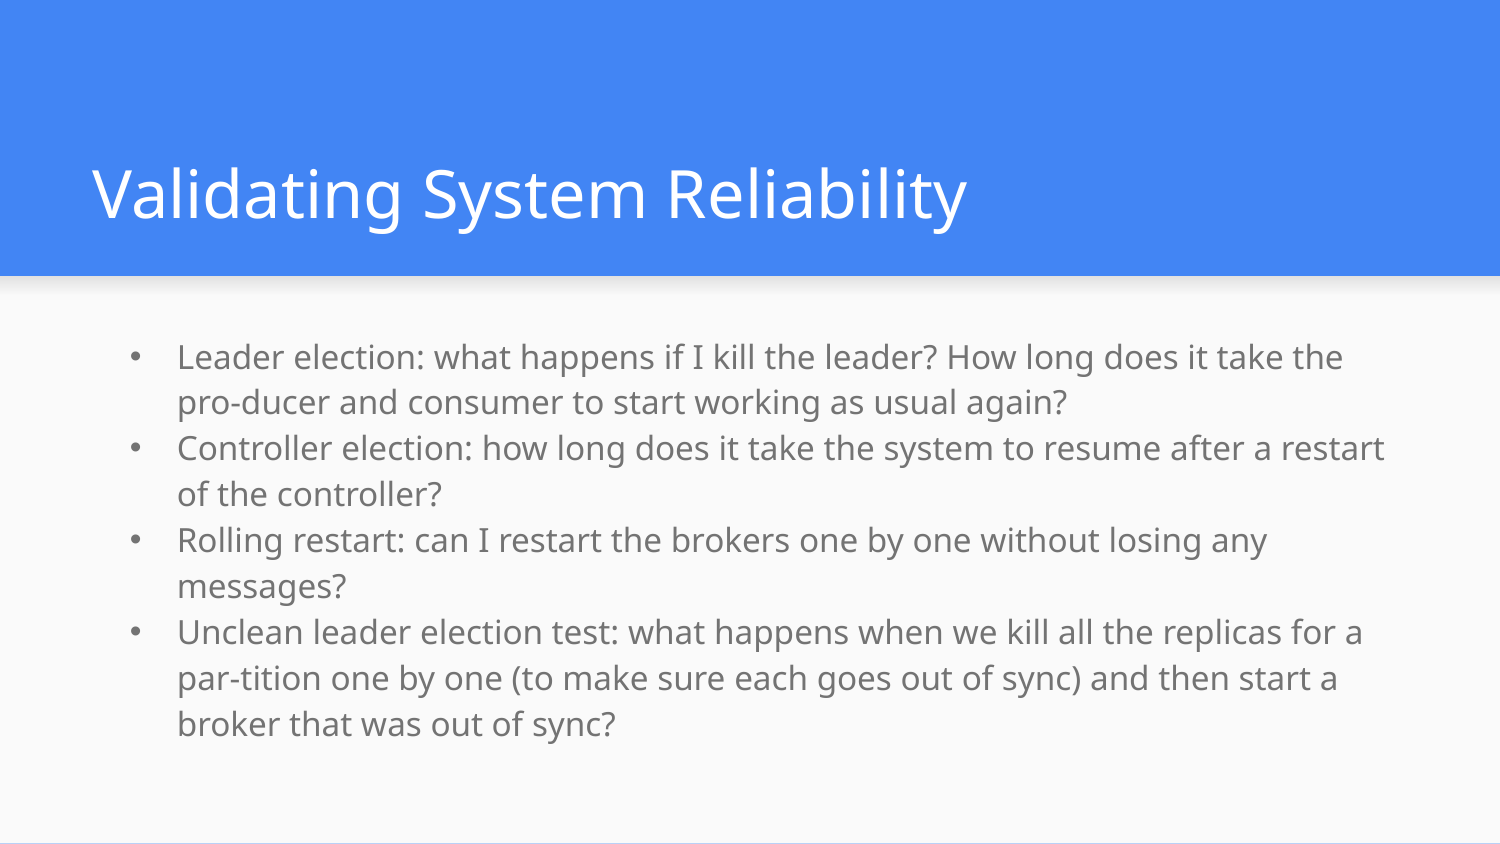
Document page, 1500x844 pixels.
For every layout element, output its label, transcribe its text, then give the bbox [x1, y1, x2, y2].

title Validating System Reliability [77, 121, 1427, 248]
list Leader election: what happens if I kill the leader? How long does it take the pro‐ducer and consumer to start working as usual again? Controller election: how long does it take the system to resume after a restart of the controller? Rolling restart: can I restart the brokers one by one without losing any messages? Unclean leader election test: what happens when we kill all the replicas for a par‐tition one by one (to make sure each goes out of sync) and then start a broker that was out of sync? [77, 314, 1427, 760]
